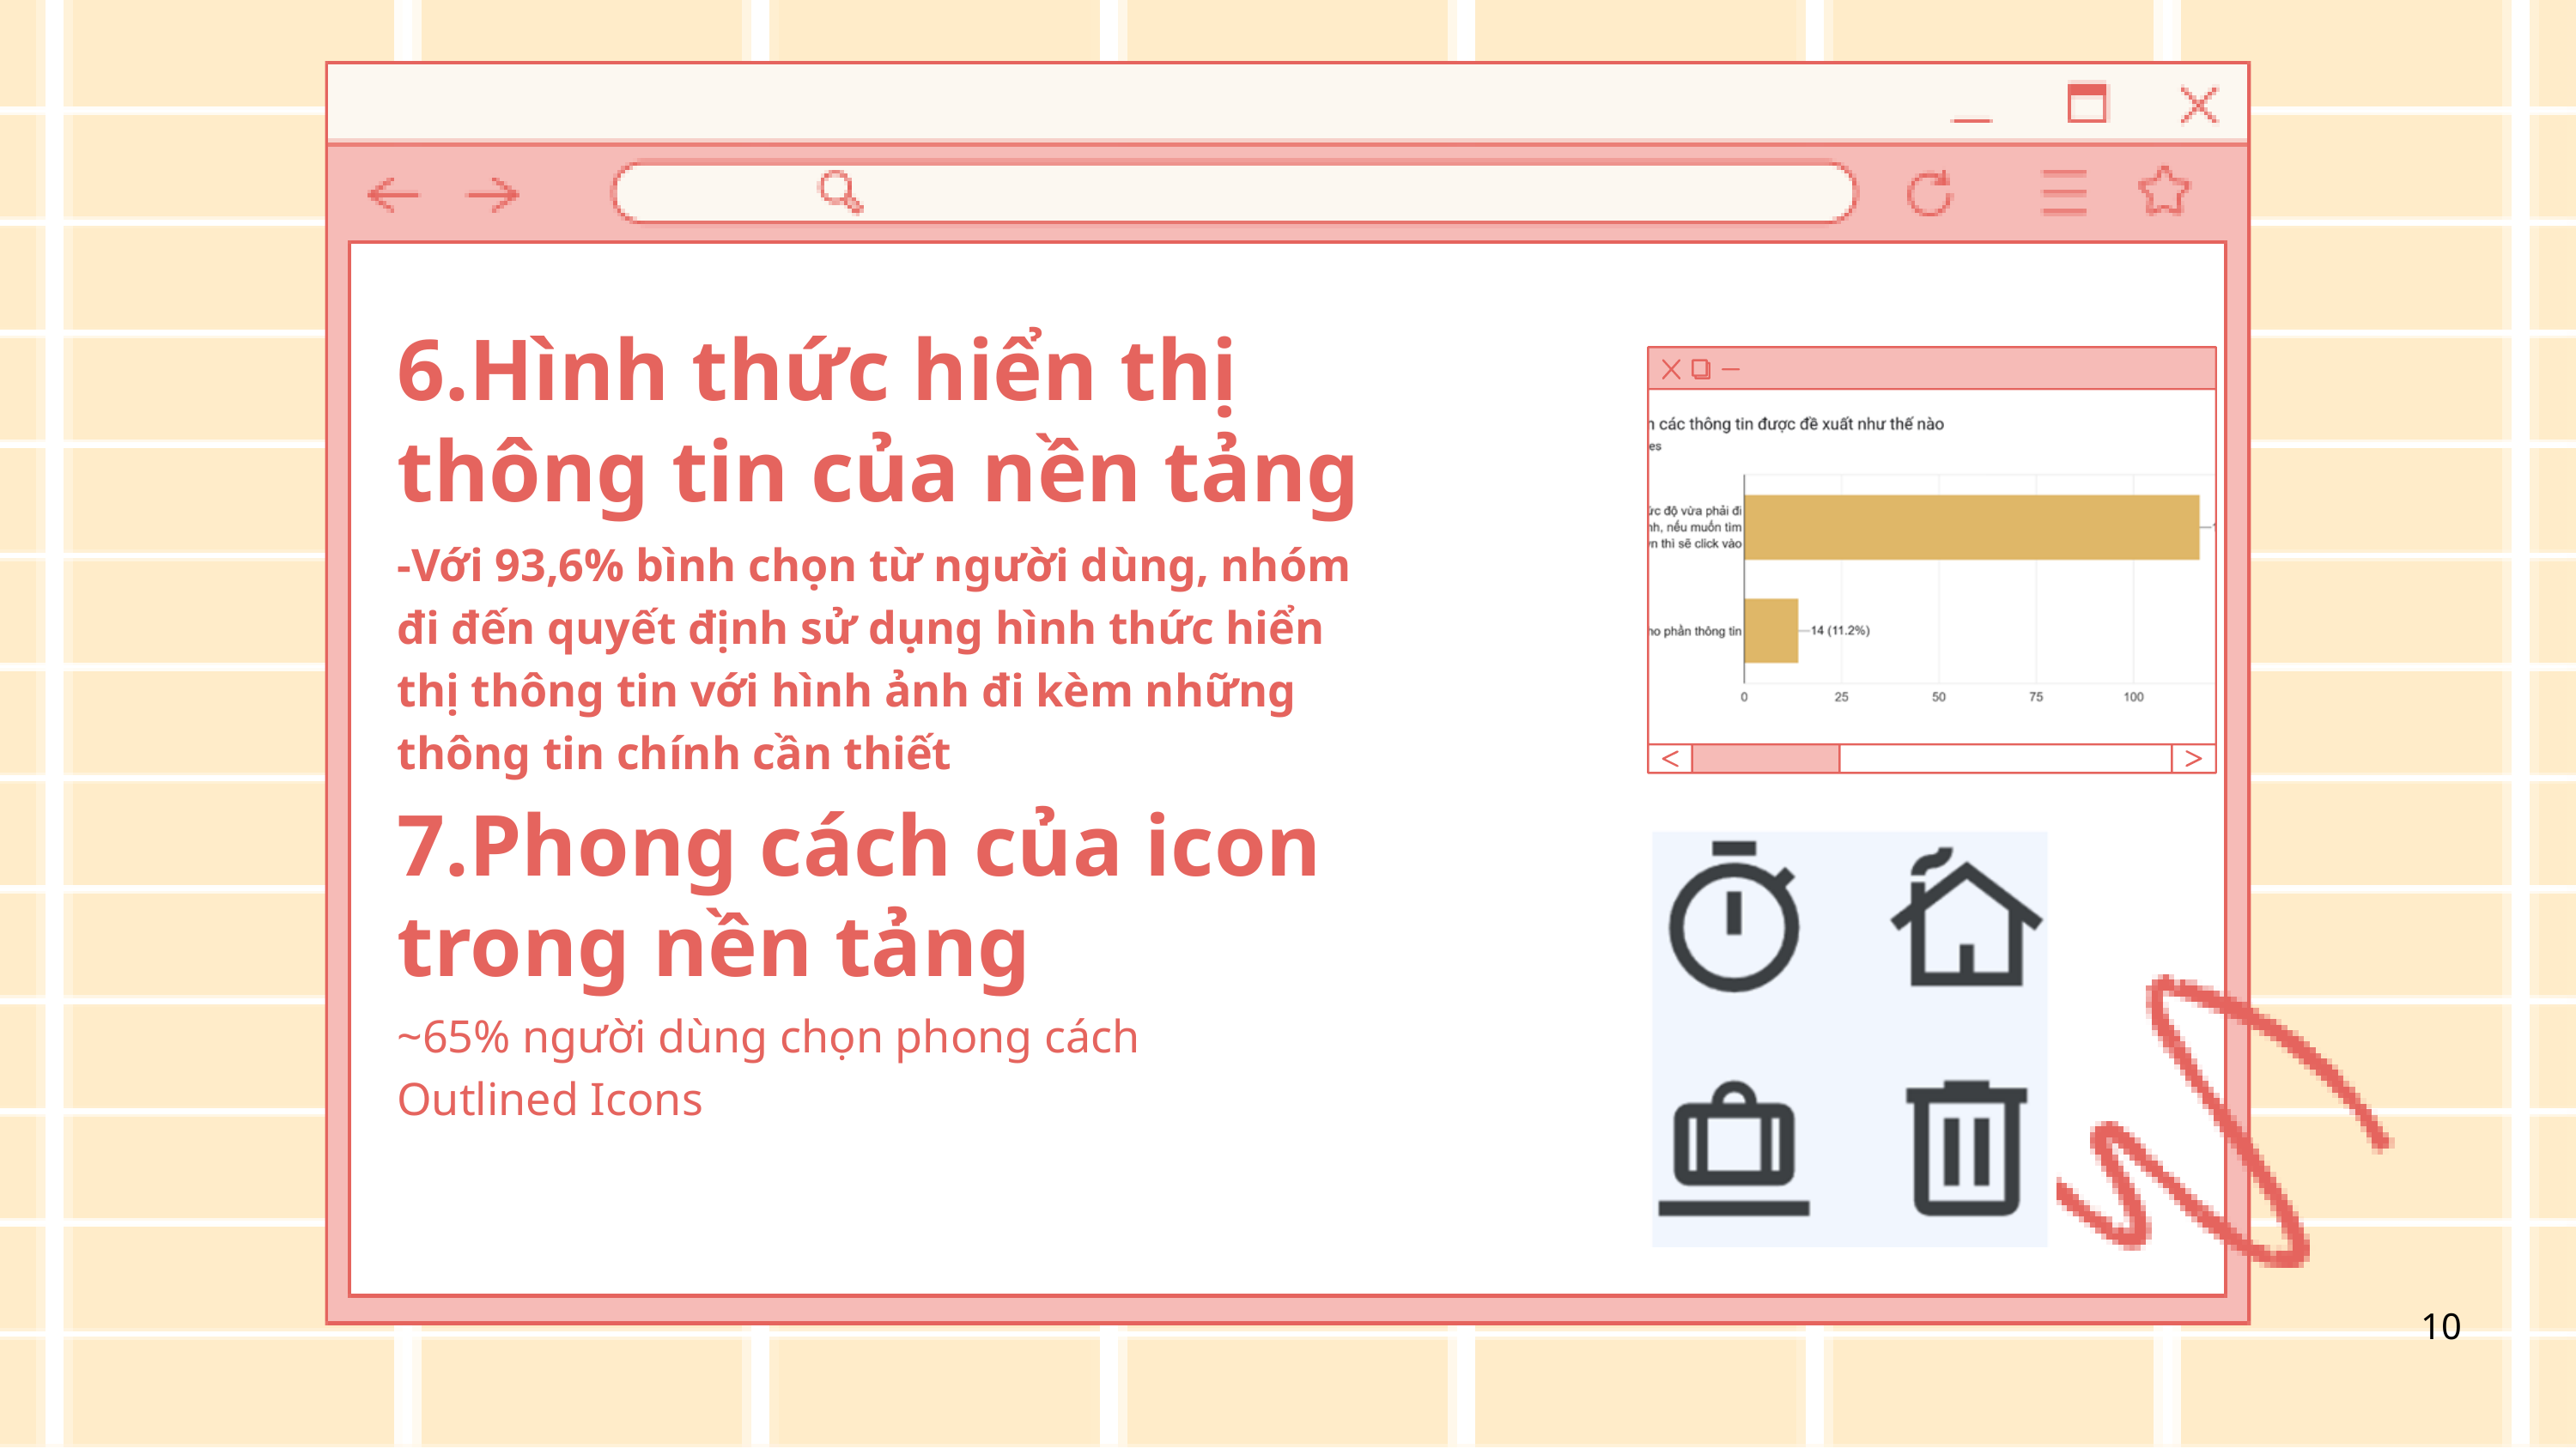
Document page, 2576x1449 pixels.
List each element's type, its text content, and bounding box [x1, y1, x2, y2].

text_box 10 [2421, 1296, 2463, 1348]
text_box [0, 0, 2576, 1447]
text_box [2257, 974, 2395, 1268]
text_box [325, 61, 2251, 1326]
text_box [1646, 345, 2218, 774]
